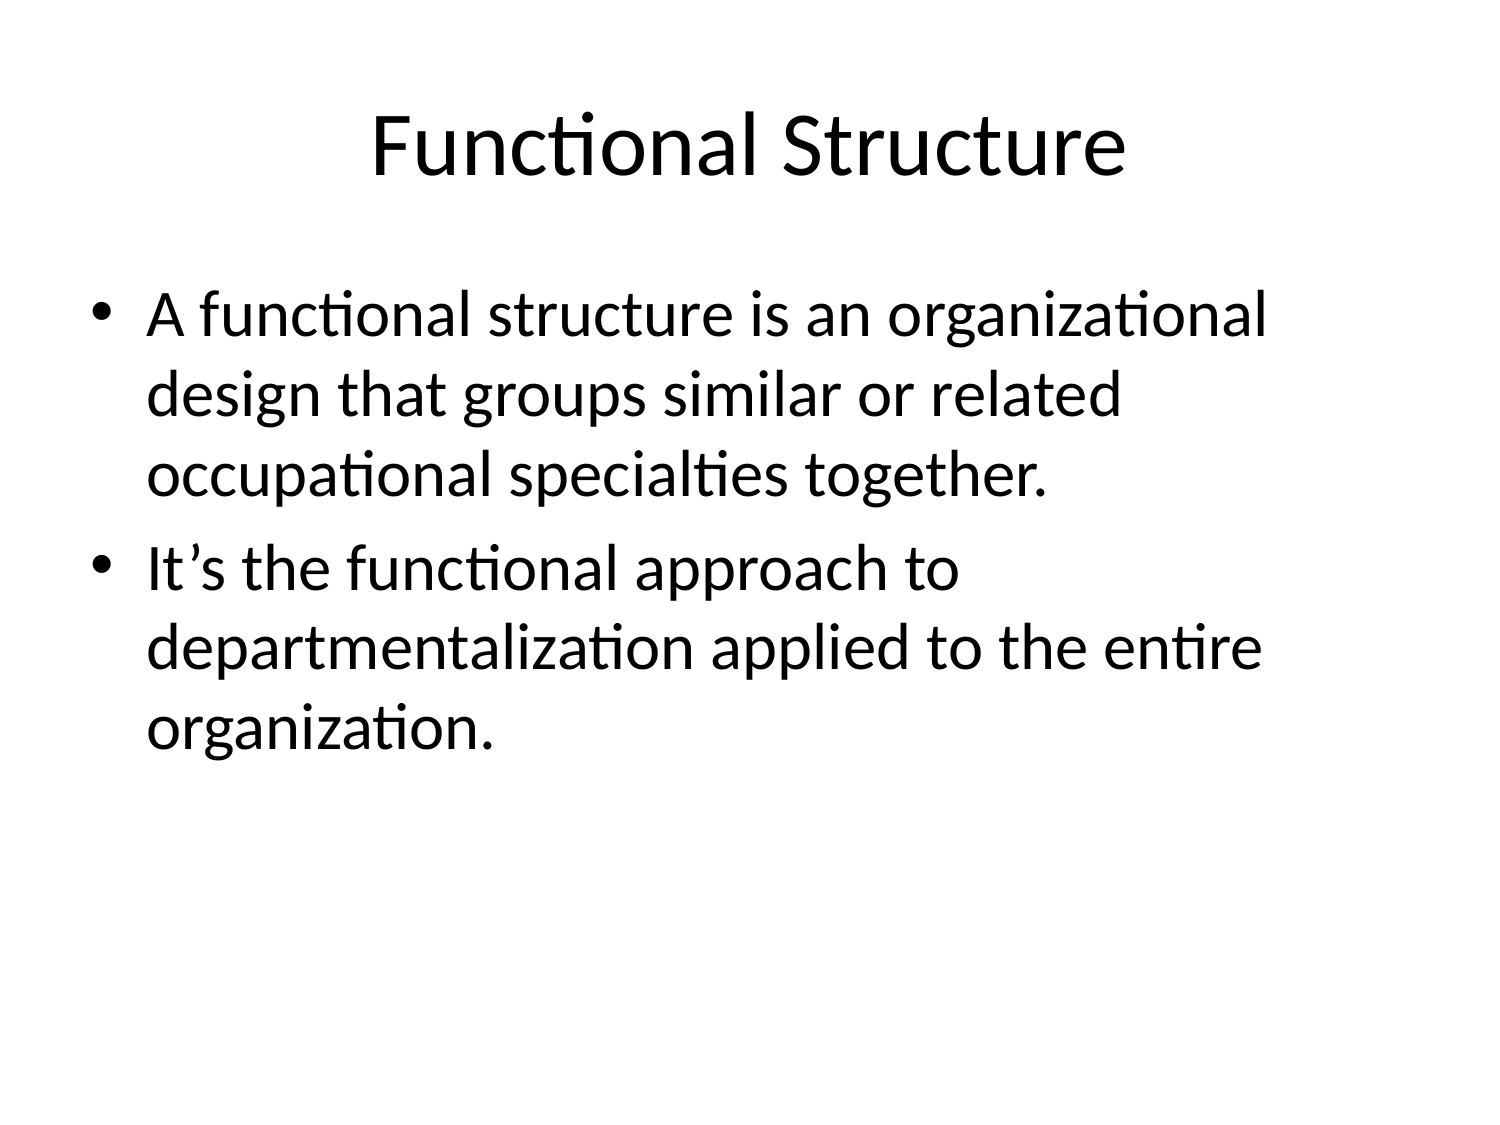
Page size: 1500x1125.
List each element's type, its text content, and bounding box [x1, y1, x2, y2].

list A functional structure is an organizational design that groups similar or related occupational specialties together. It’s the functional approach to departmentalization applied to the entire organization. [75, 262, 1425, 1005]
title Functional Structure [75, 45, 1425, 233]
